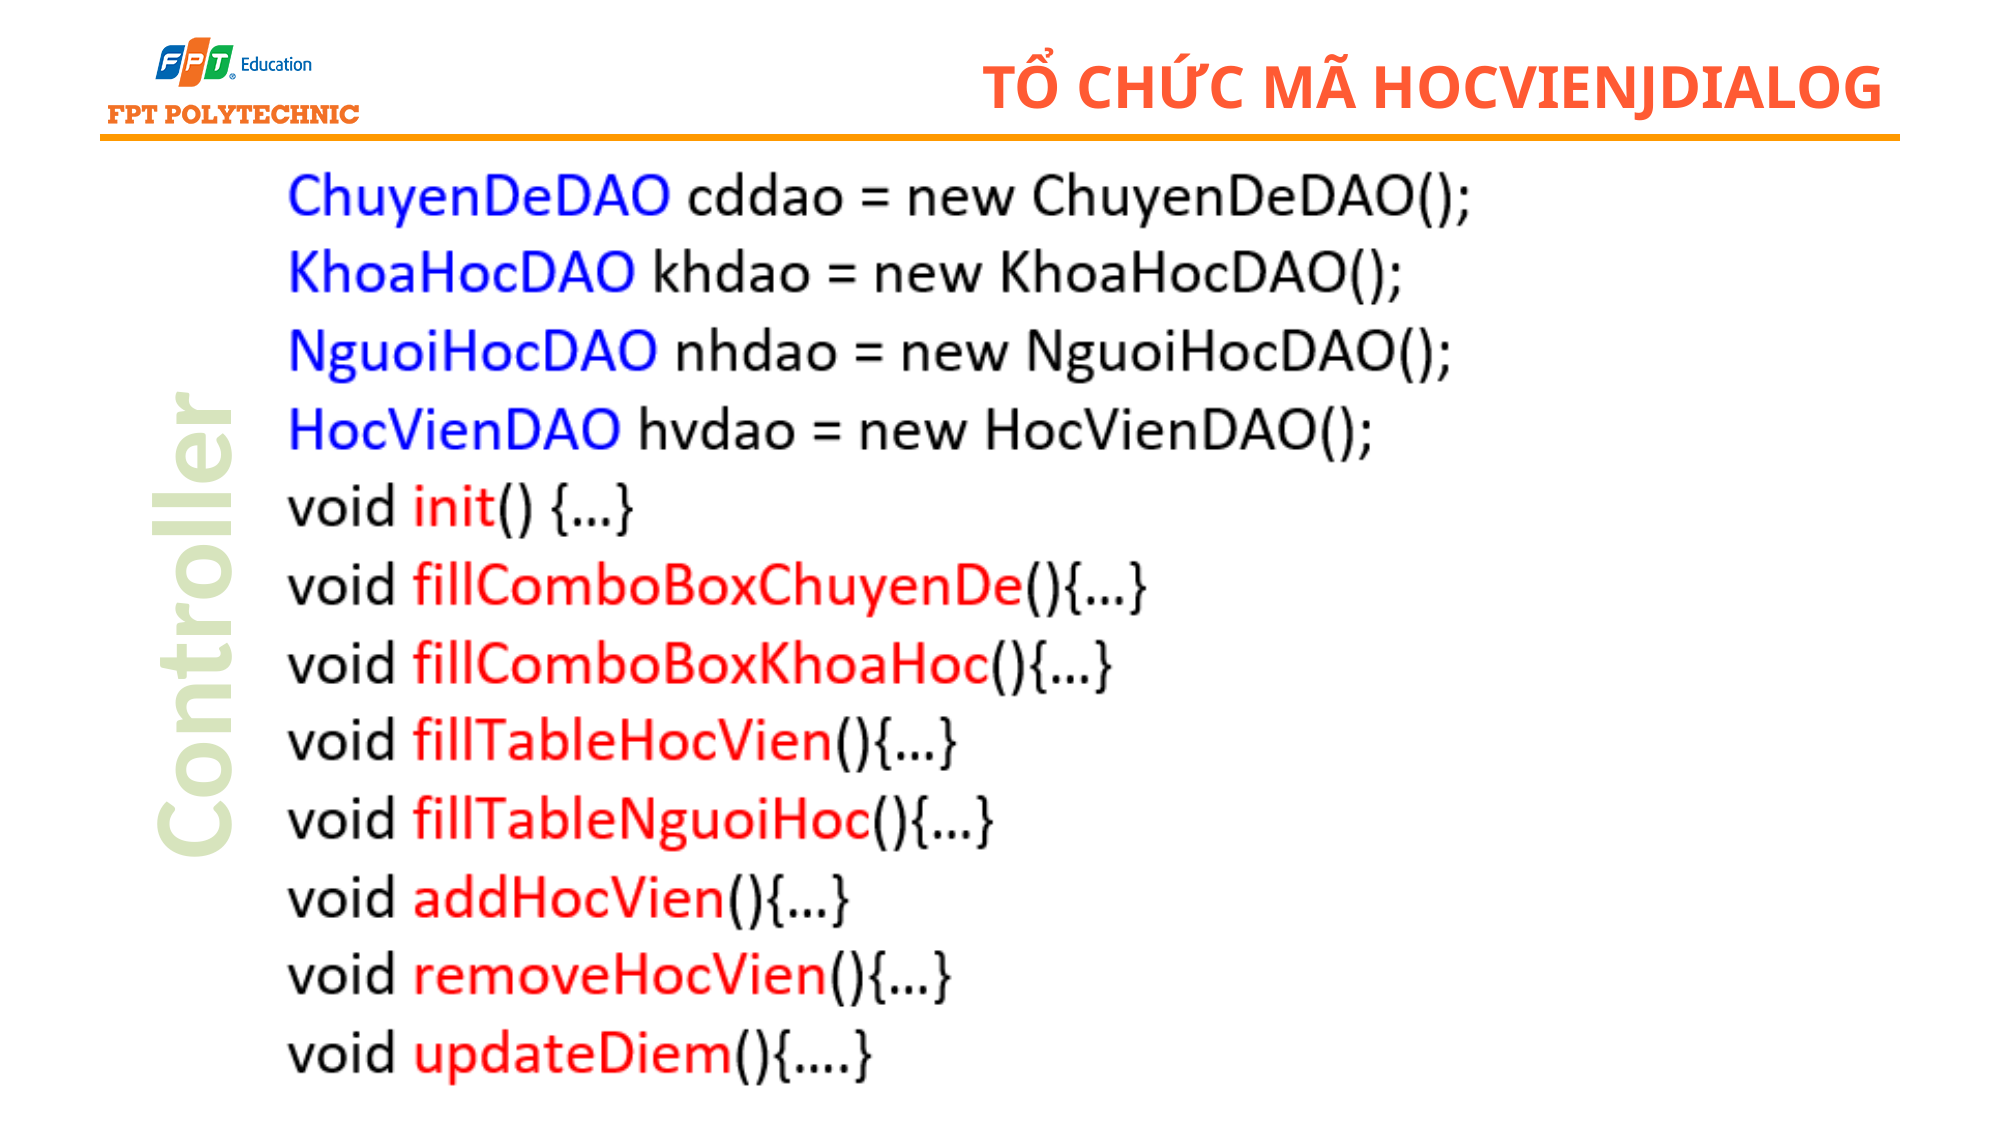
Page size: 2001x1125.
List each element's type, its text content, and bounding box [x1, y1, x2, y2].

picture [99, 25, 367, 143]
title Tổ chức mã HocVienJDialog [366, 45, 1900, 125]
picture [274, 155, 1488, 1094]
text_box Controller [110, 375, 261, 875]
